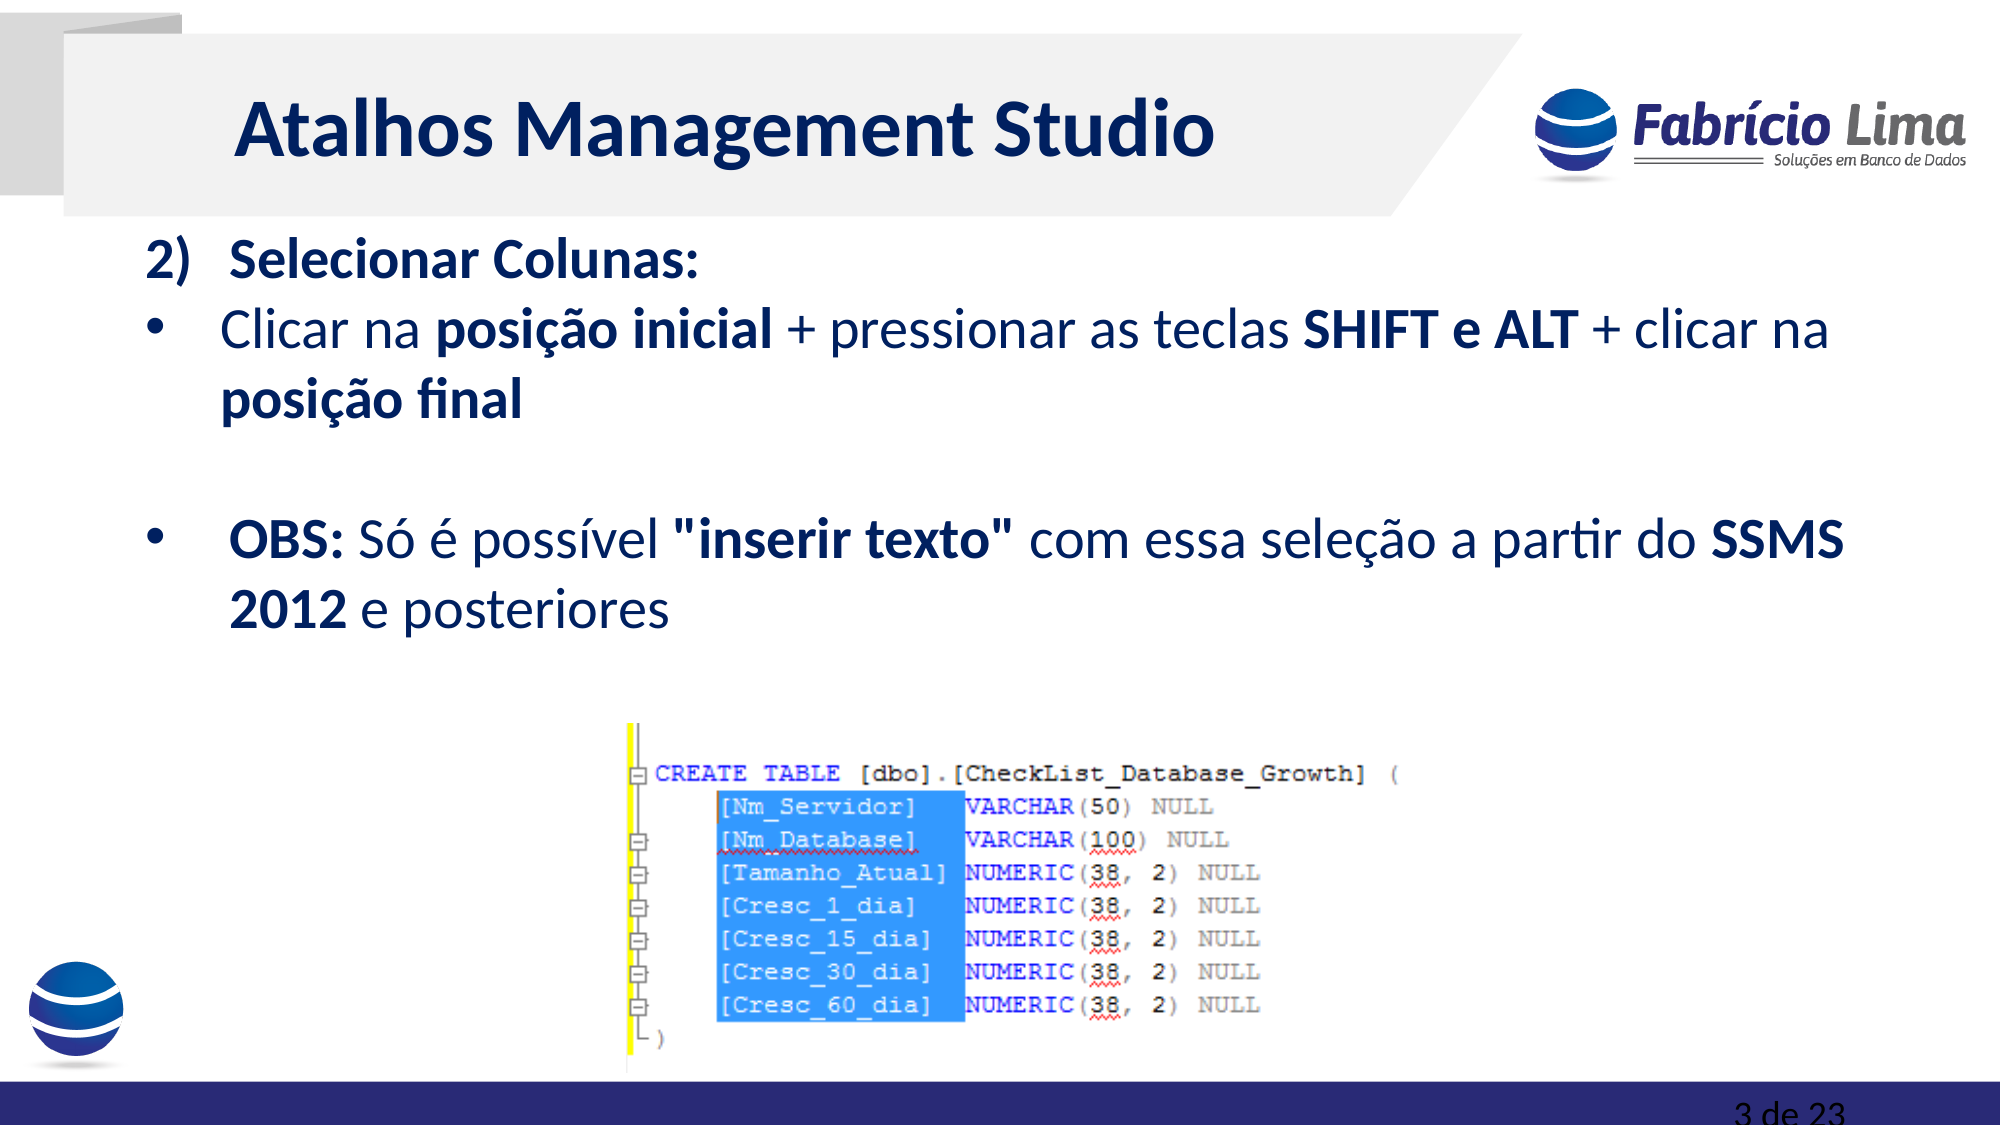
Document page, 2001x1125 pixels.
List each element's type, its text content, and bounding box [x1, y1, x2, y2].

text_box Selecionar Colunas: Clicar na posição inicial + pressionar as teclas SHIFT e ALT + clicar na posição final OBS: Só é possível "inserir texto" com essa seleção a partir do SSMS 2012 e posteriores [130, 213, 1979, 648]
text_box Atalhos Management Studio [62, 60, 1390, 187]
picture [626, 723, 1422, 1073]
picture [1501, 42, 1997, 217]
picture [14, 951, 137, 1082]
slide_number 3 de 23 [1718, 1083, 2000, 1125]
